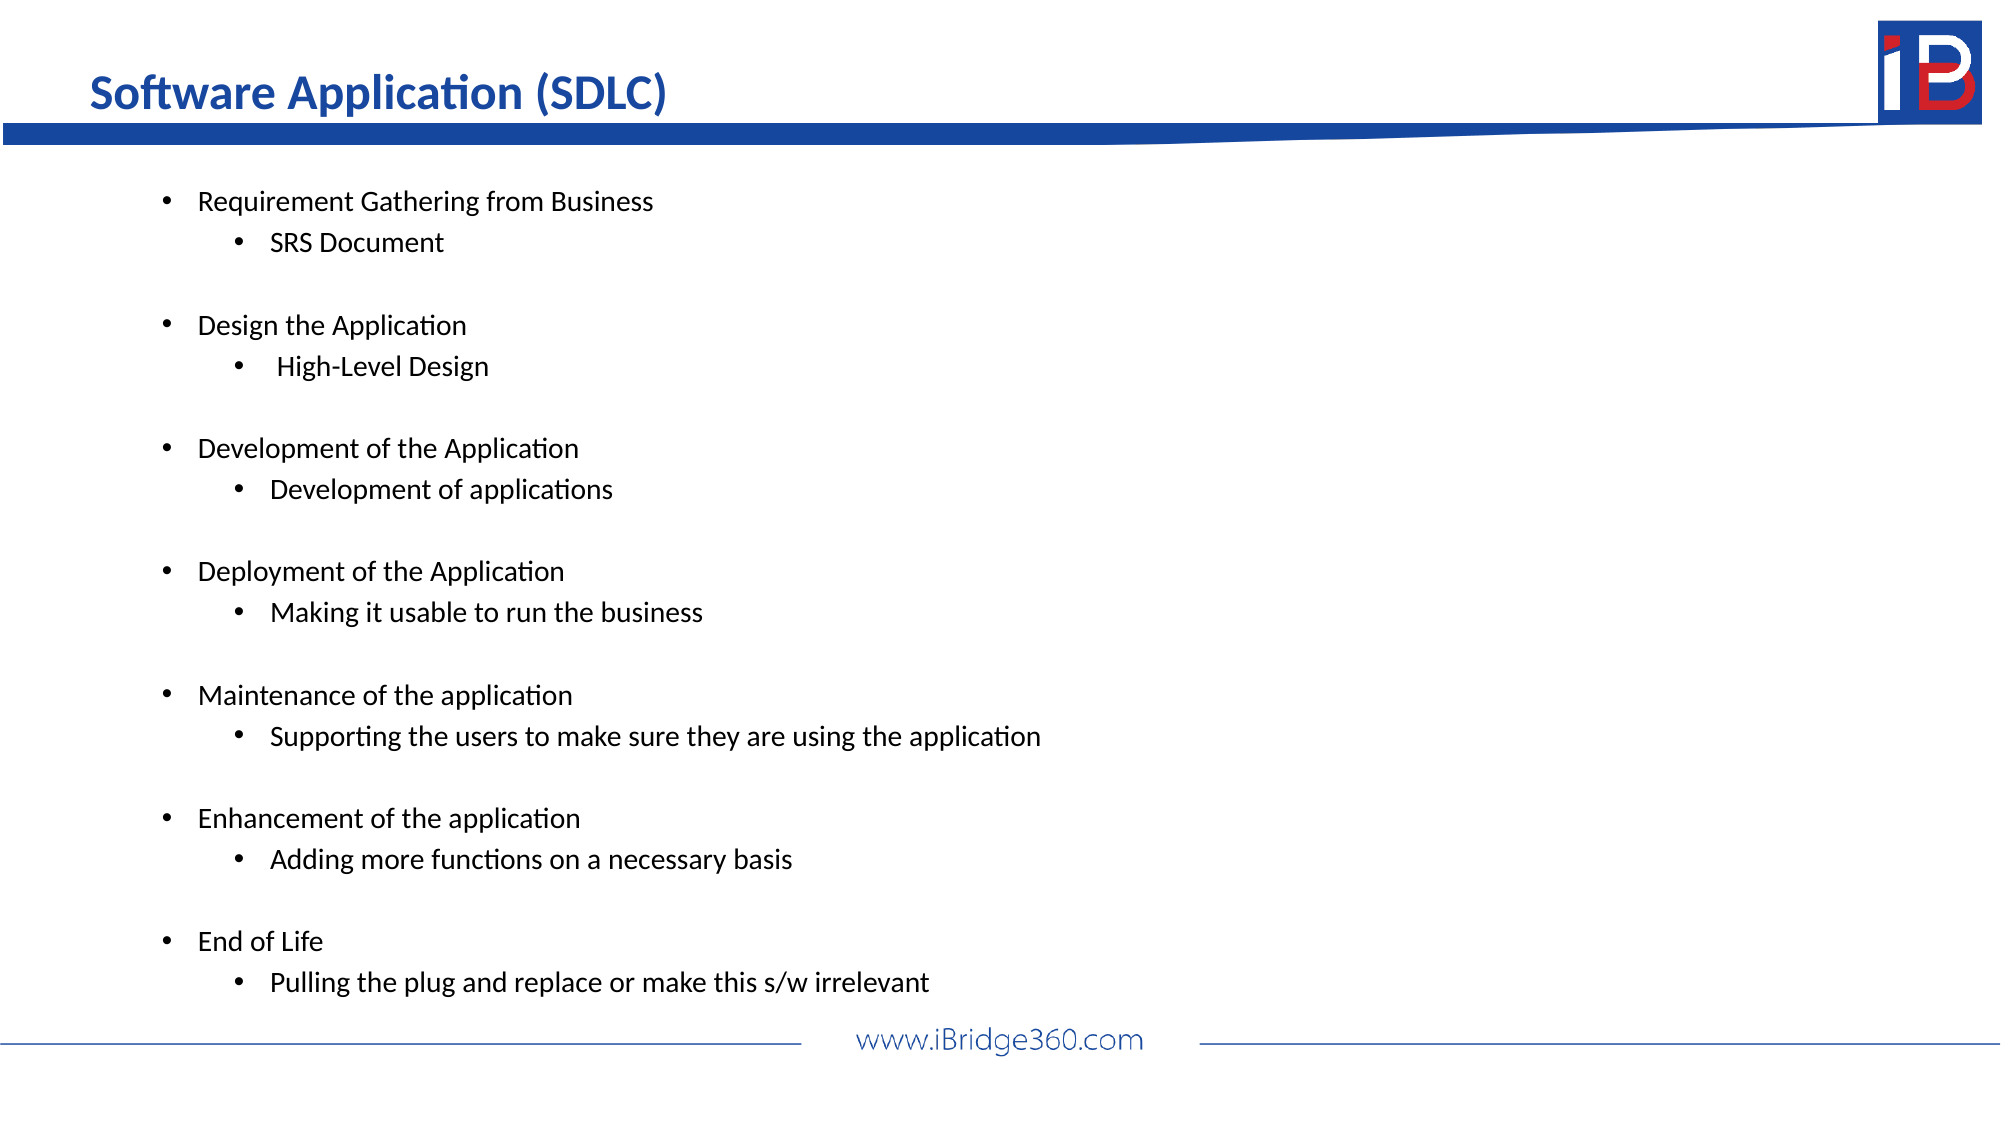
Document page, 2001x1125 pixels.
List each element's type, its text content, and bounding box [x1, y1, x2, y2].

text_box Requirement Gathering from Business SRS Document Design the Application High-Level Design Development of the Application Development of applications Deployment of the Application Making it usable to run the business Maintenance of the application Supporting the users to make sure they are using the application Enhancement of the application Adding more functions on a necessary basis End of Life Pulling the plug and replace or make this s/w irrelevant [74, 178, 1876, 1008]
picture [0, 7, 1993, 145]
picture [0, 1023, 2001, 1057]
list Software Application (SDLC) [75, 22, 1511, 118]
